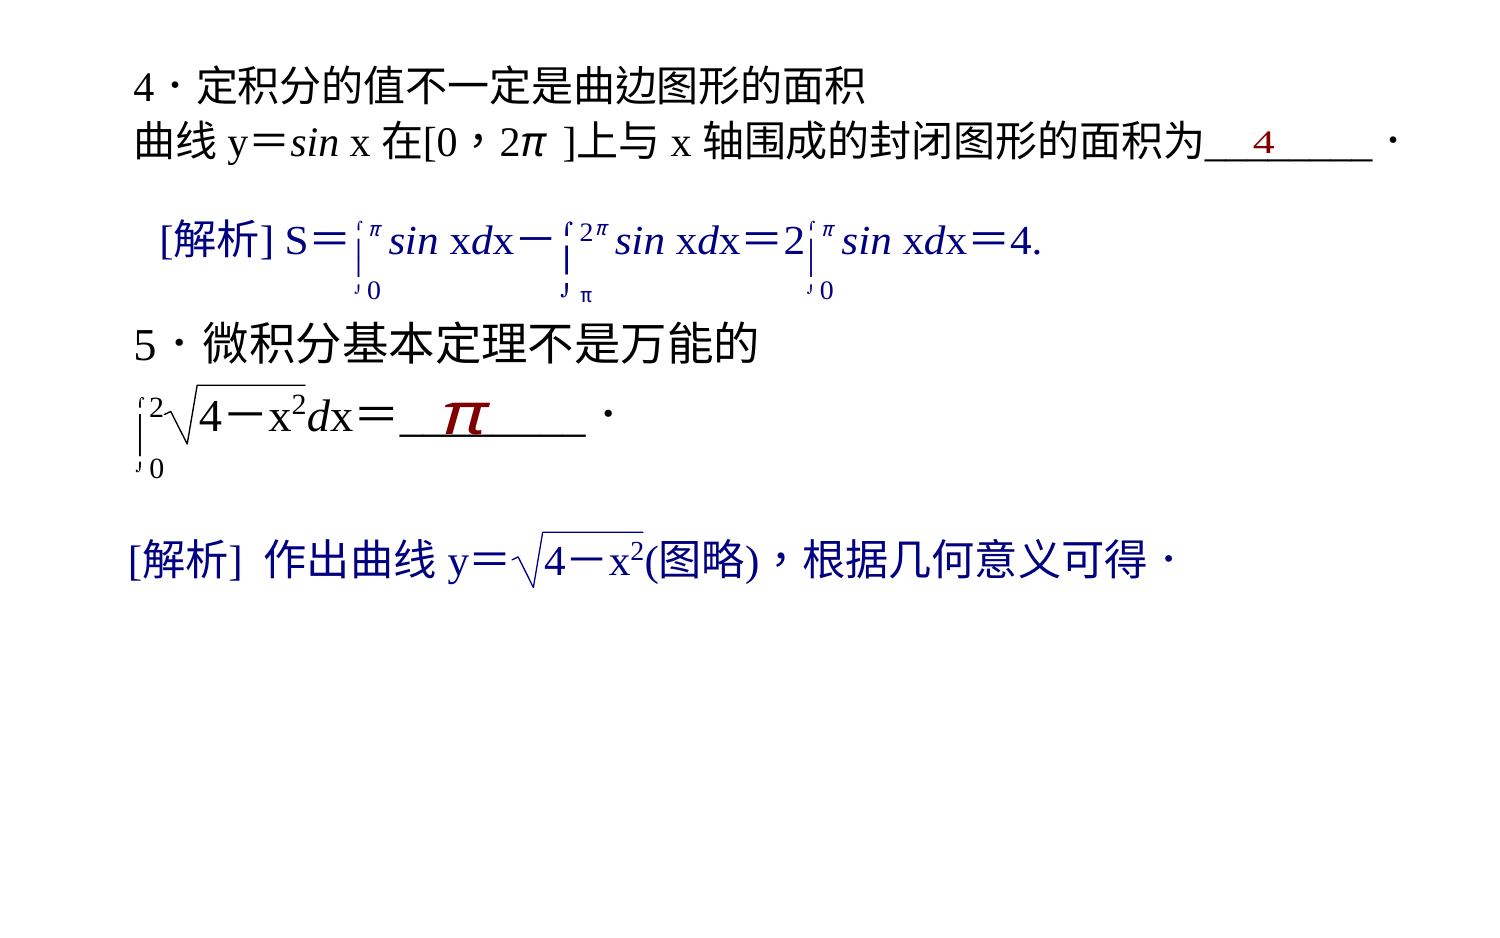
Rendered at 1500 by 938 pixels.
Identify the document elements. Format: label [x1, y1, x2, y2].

text_box [442, 375, 549, 469]
text_box [133, 314, 789, 493]
text_box [159, 208, 1088, 317]
text_box [127, 516, 1221, 601]
text_box [1230, 122, 1285, 170]
text_box [133, 59, 1451, 188]
